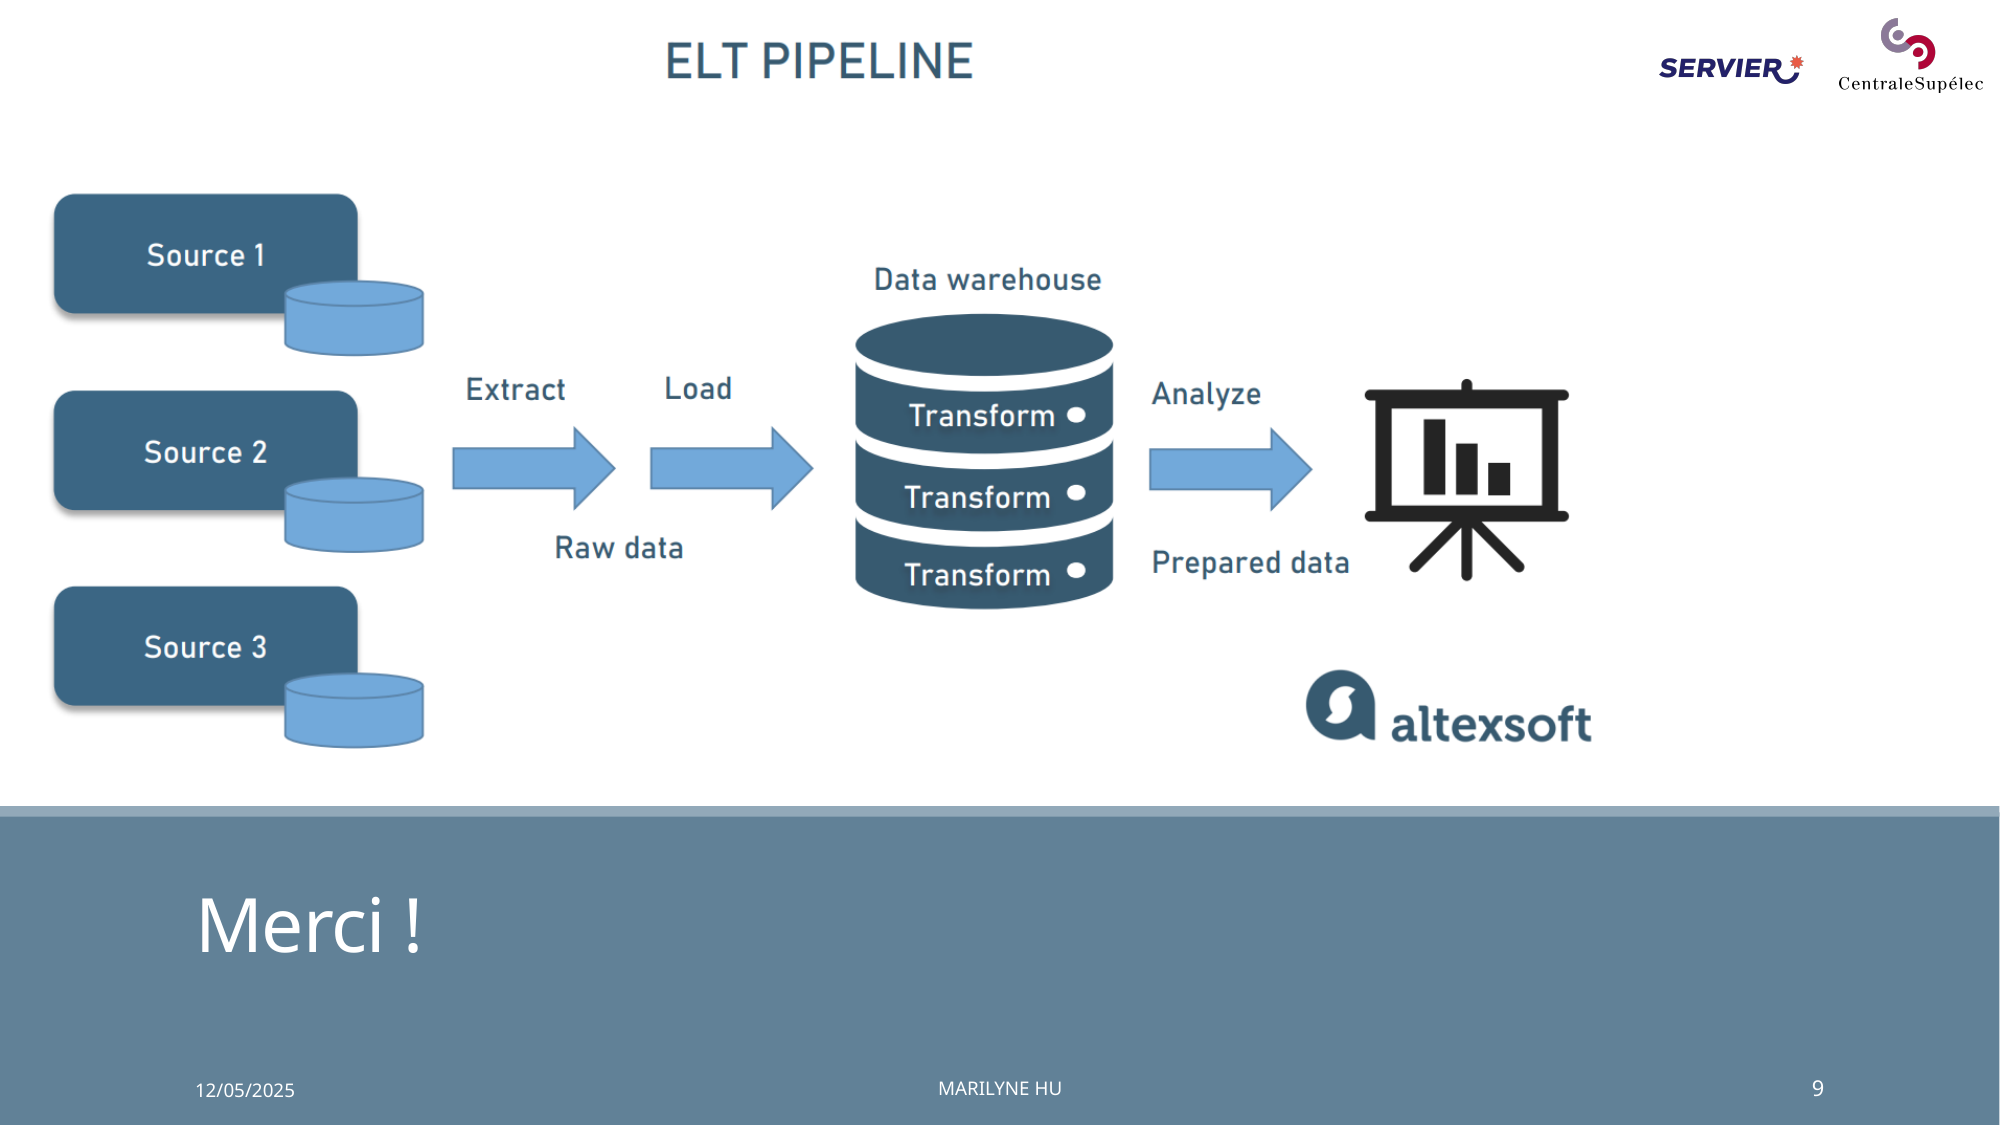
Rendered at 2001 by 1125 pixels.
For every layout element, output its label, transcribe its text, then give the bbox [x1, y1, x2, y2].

picture [1839, 18, 1983, 93]
slide_number 9 [1624, 1059, 1840, 1120]
picture [1659, 55, 1804, 84]
picture [0, 29, 1643, 771]
title Merci ! [180, 832, 1839, 968]
footer Marilyne HU [604, 1059, 1396, 1120]
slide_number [180, 1059, 586, 1120]
